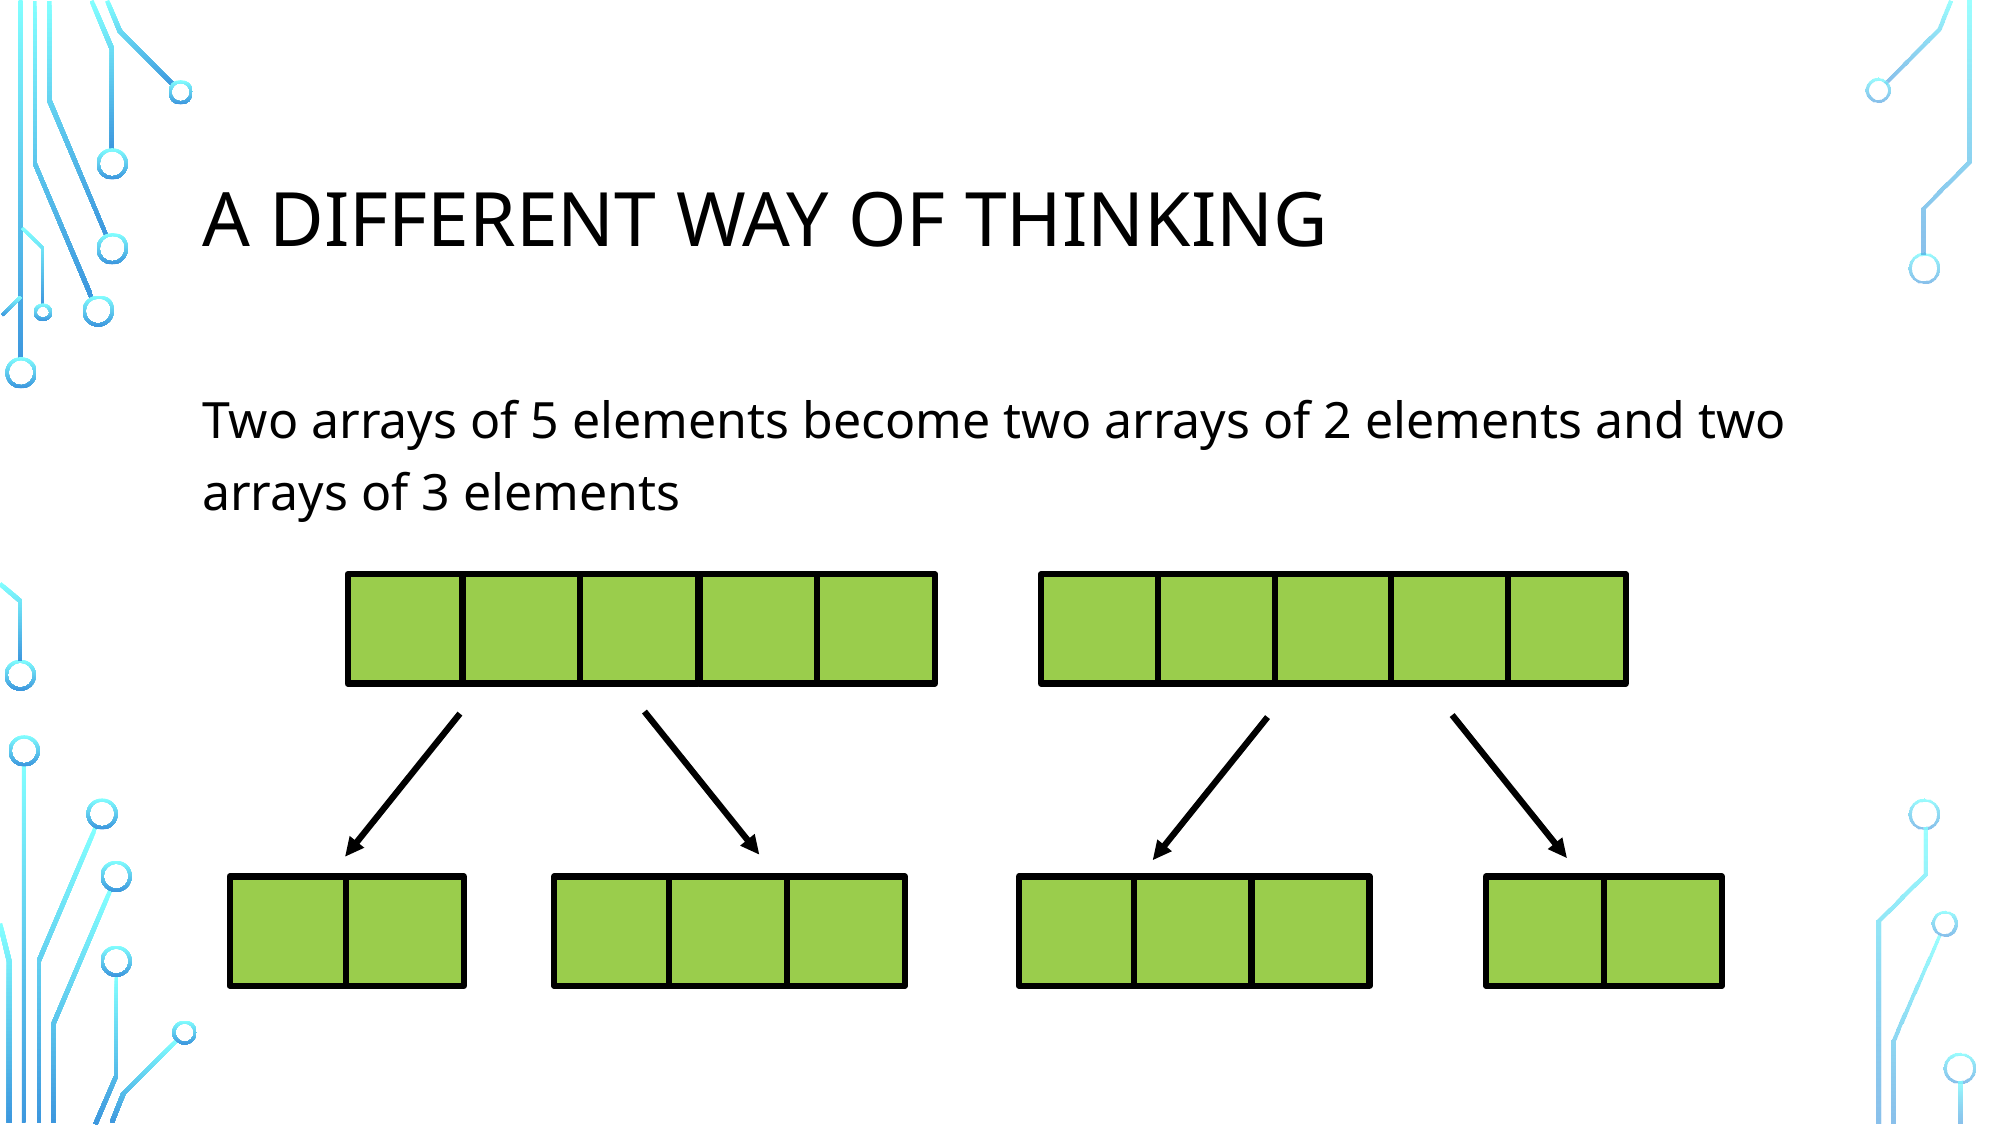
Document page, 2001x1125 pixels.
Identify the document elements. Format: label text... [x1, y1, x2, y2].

text_box [788, 875, 906, 987]
text_box [582, 573, 698, 685]
text_box [345, 875, 465, 987]
list Two arrays of 5 elements become two arrays of 2 elements and two arrays of 3 elements [187, 369, 1813, 1049]
text_box [1485, 875, 1603, 987]
text_box [228, 875, 345, 987]
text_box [644, 711, 760, 855]
text_box [1132, 875, 1253, 987]
text_box [1018, 875, 1132, 987]
text_box [1389, 573, 1507, 685]
text_box [346, 573, 461, 685]
text_box [1507, 573, 1627, 685]
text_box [1152, 716, 1268, 861]
text_box [816, 573, 936, 685]
text_box [698, 573, 816, 685]
text_box [461, 573, 582, 685]
title A different way of thinking [187, 101, 1813, 344]
text_box [1603, 875, 1723, 987]
text_box [1040, 573, 1157, 685]
text_box [668, 875, 788, 987]
text_box [553, 875, 668, 987]
text_box [1253, 875, 1371, 987]
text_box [1451, 714, 1567, 859]
text_box [1274, 573, 1389, 685]
text_box [1157, 573, 1274, 685]
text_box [344, 713, 461, 857]
